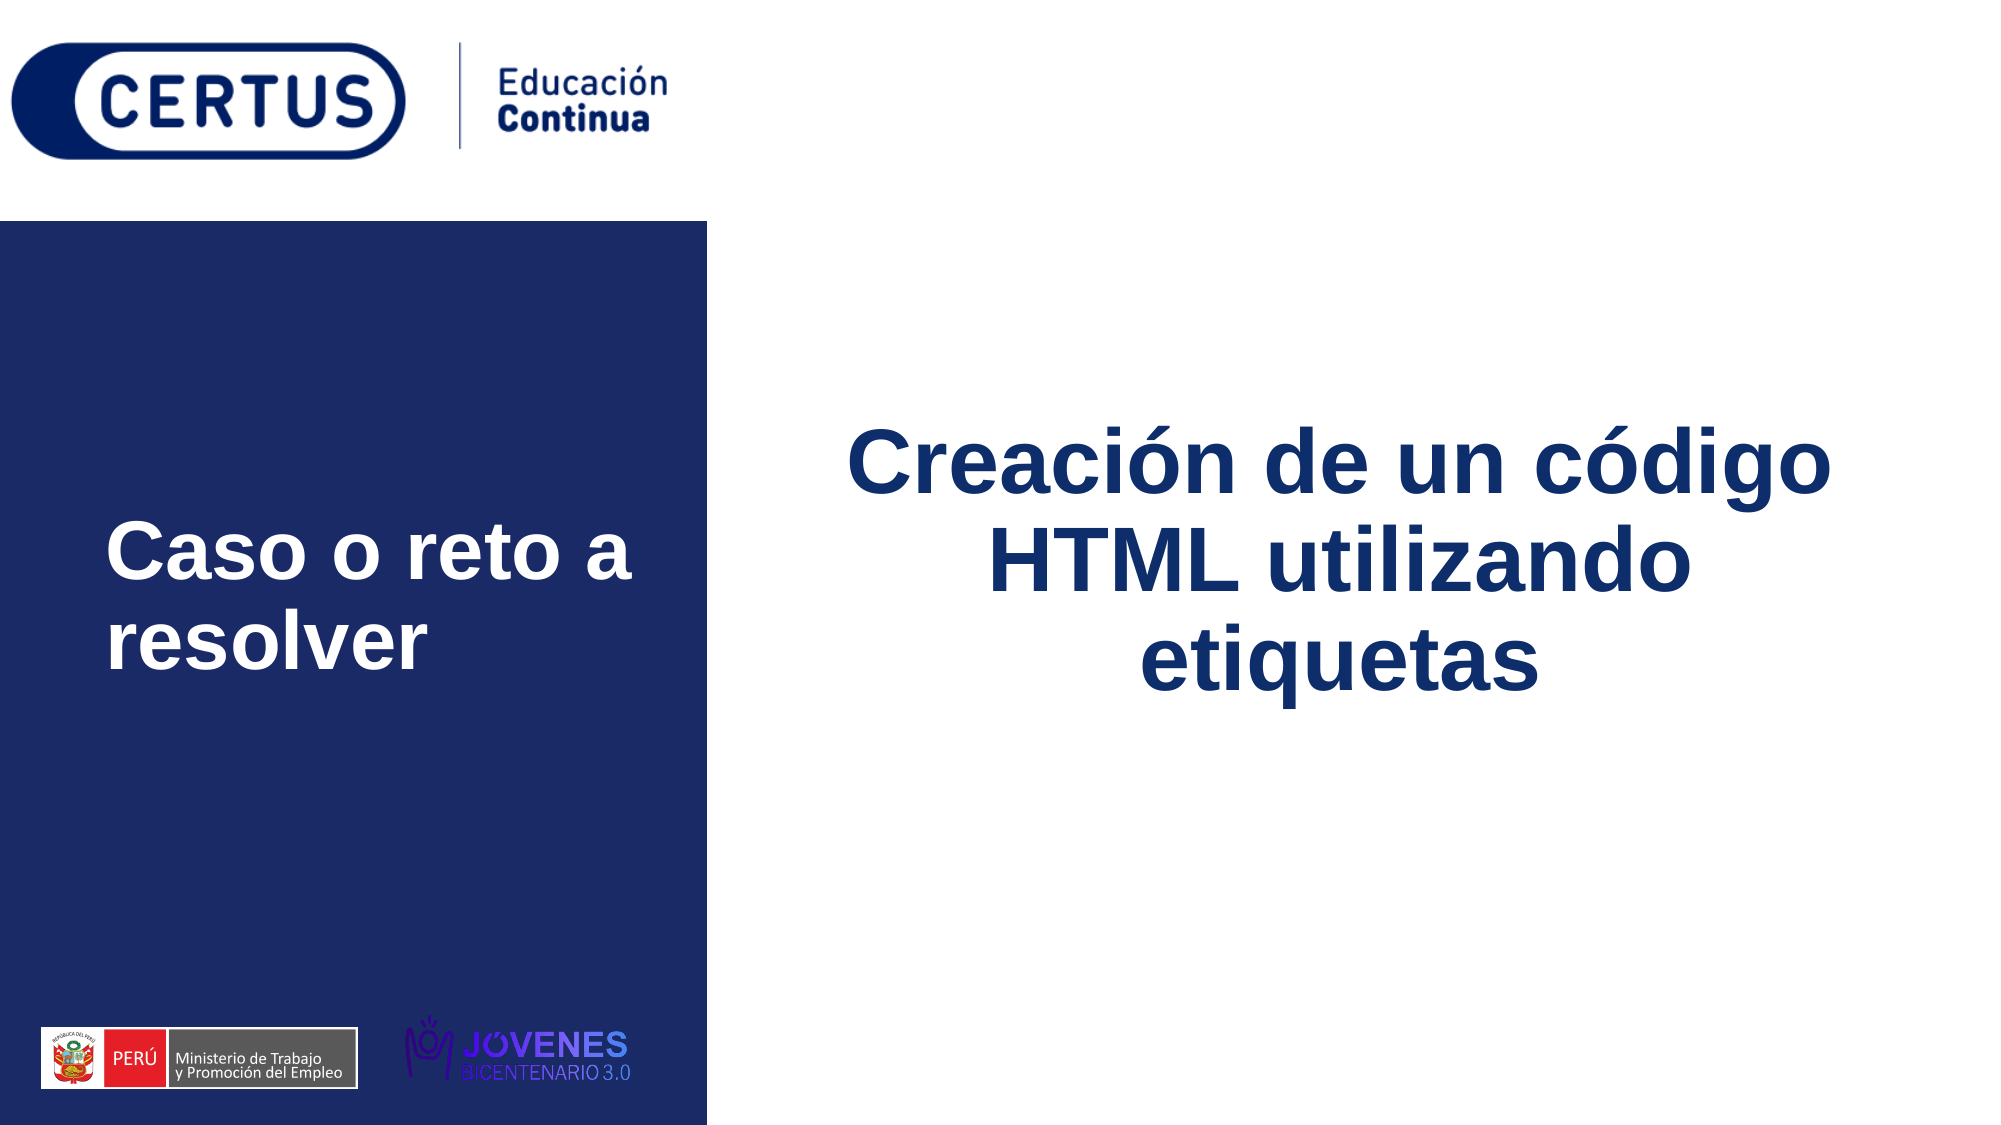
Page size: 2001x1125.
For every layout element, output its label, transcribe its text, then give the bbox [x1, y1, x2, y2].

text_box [41, 986, 632, 1115]
title Caso o reto a resolver [90, 391, 675, 696]
picture [0, 0, 731, 221]
title Creación de un código HTML utilizando etiquetas [777, 275, 1905, 719]
